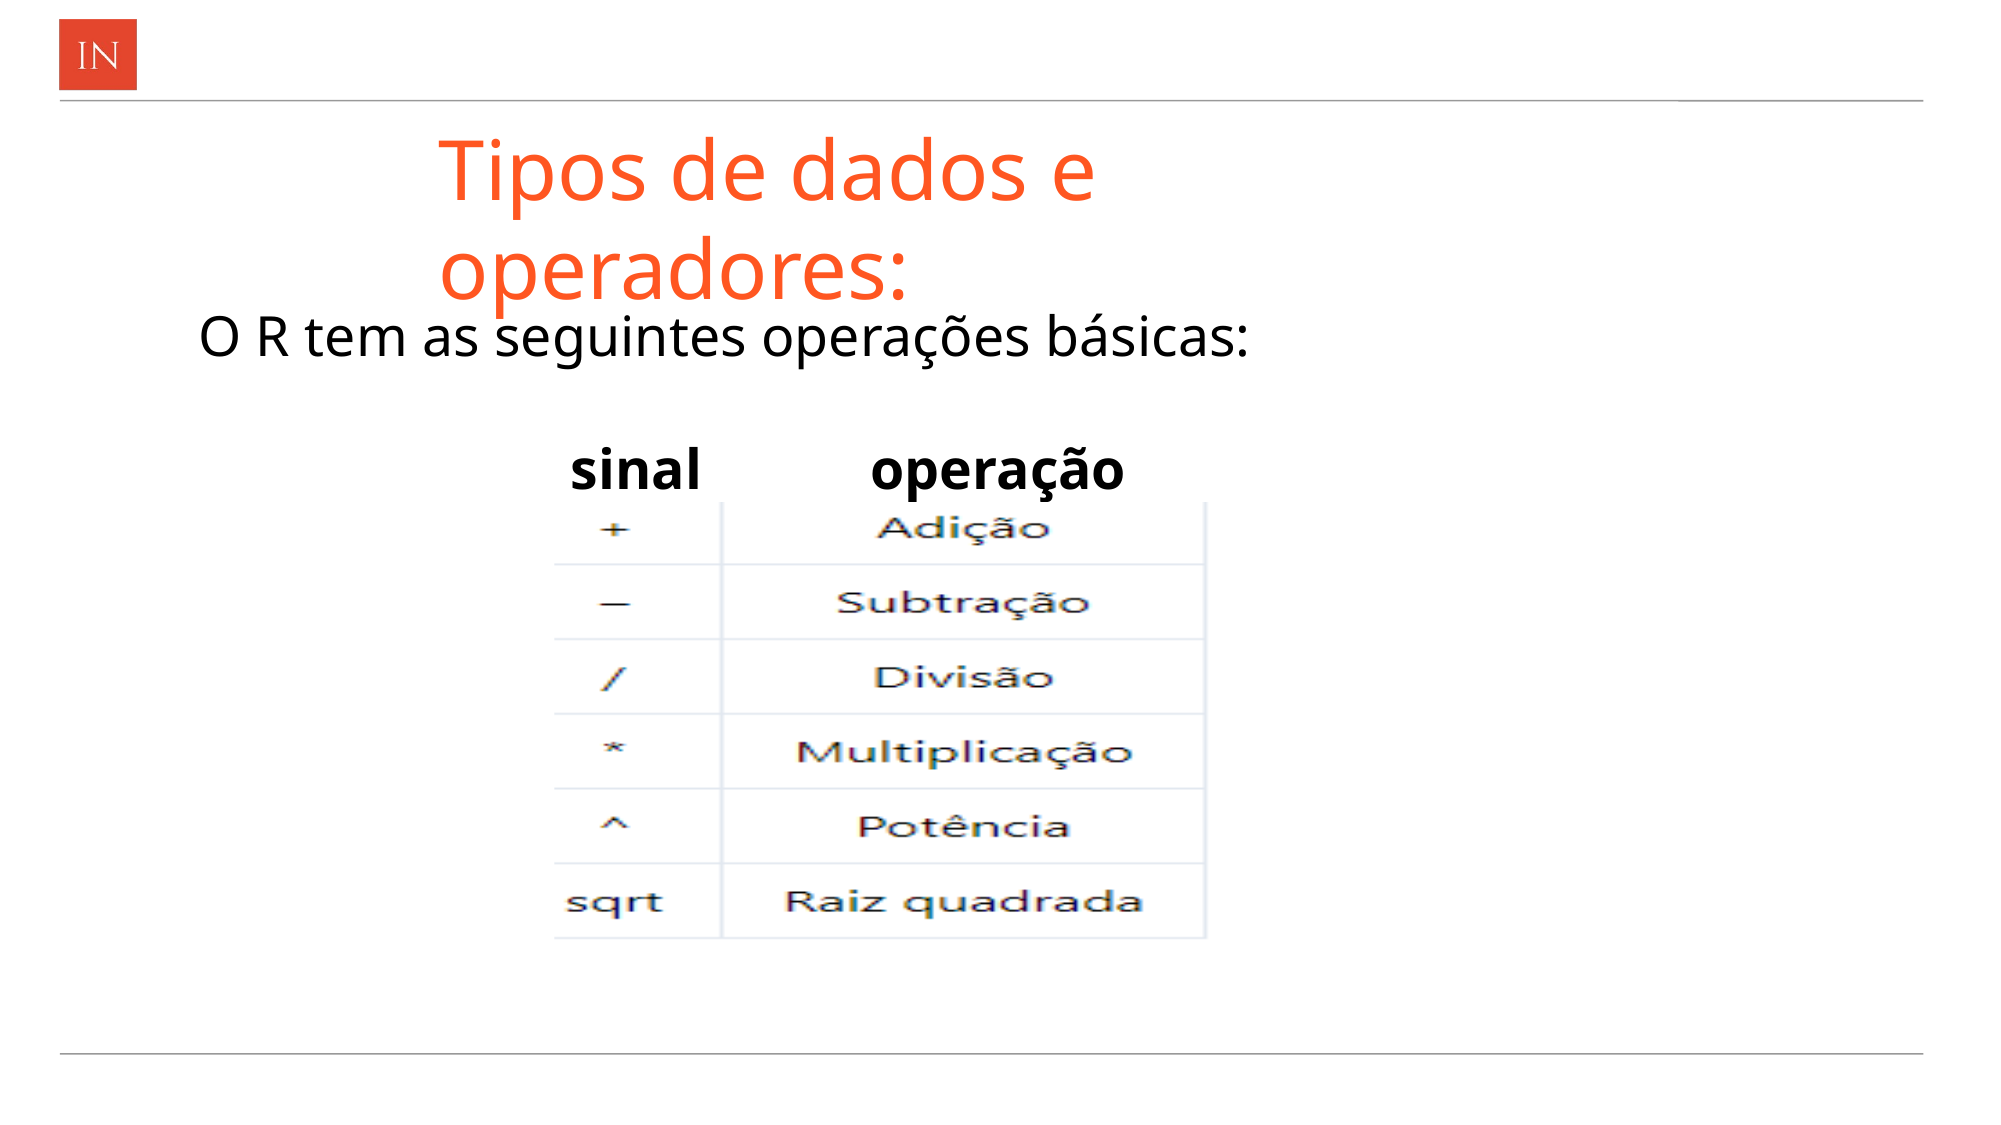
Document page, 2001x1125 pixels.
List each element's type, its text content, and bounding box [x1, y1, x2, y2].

picture [554, 502, 1257, 945]
title Tipos de dados e operadores: [438, 116, 1538, 301]
picture [59, 19, 145, 99]
list O R tem as seguintes operações básicas: sinal operação [198, 301, 1778, 570]
